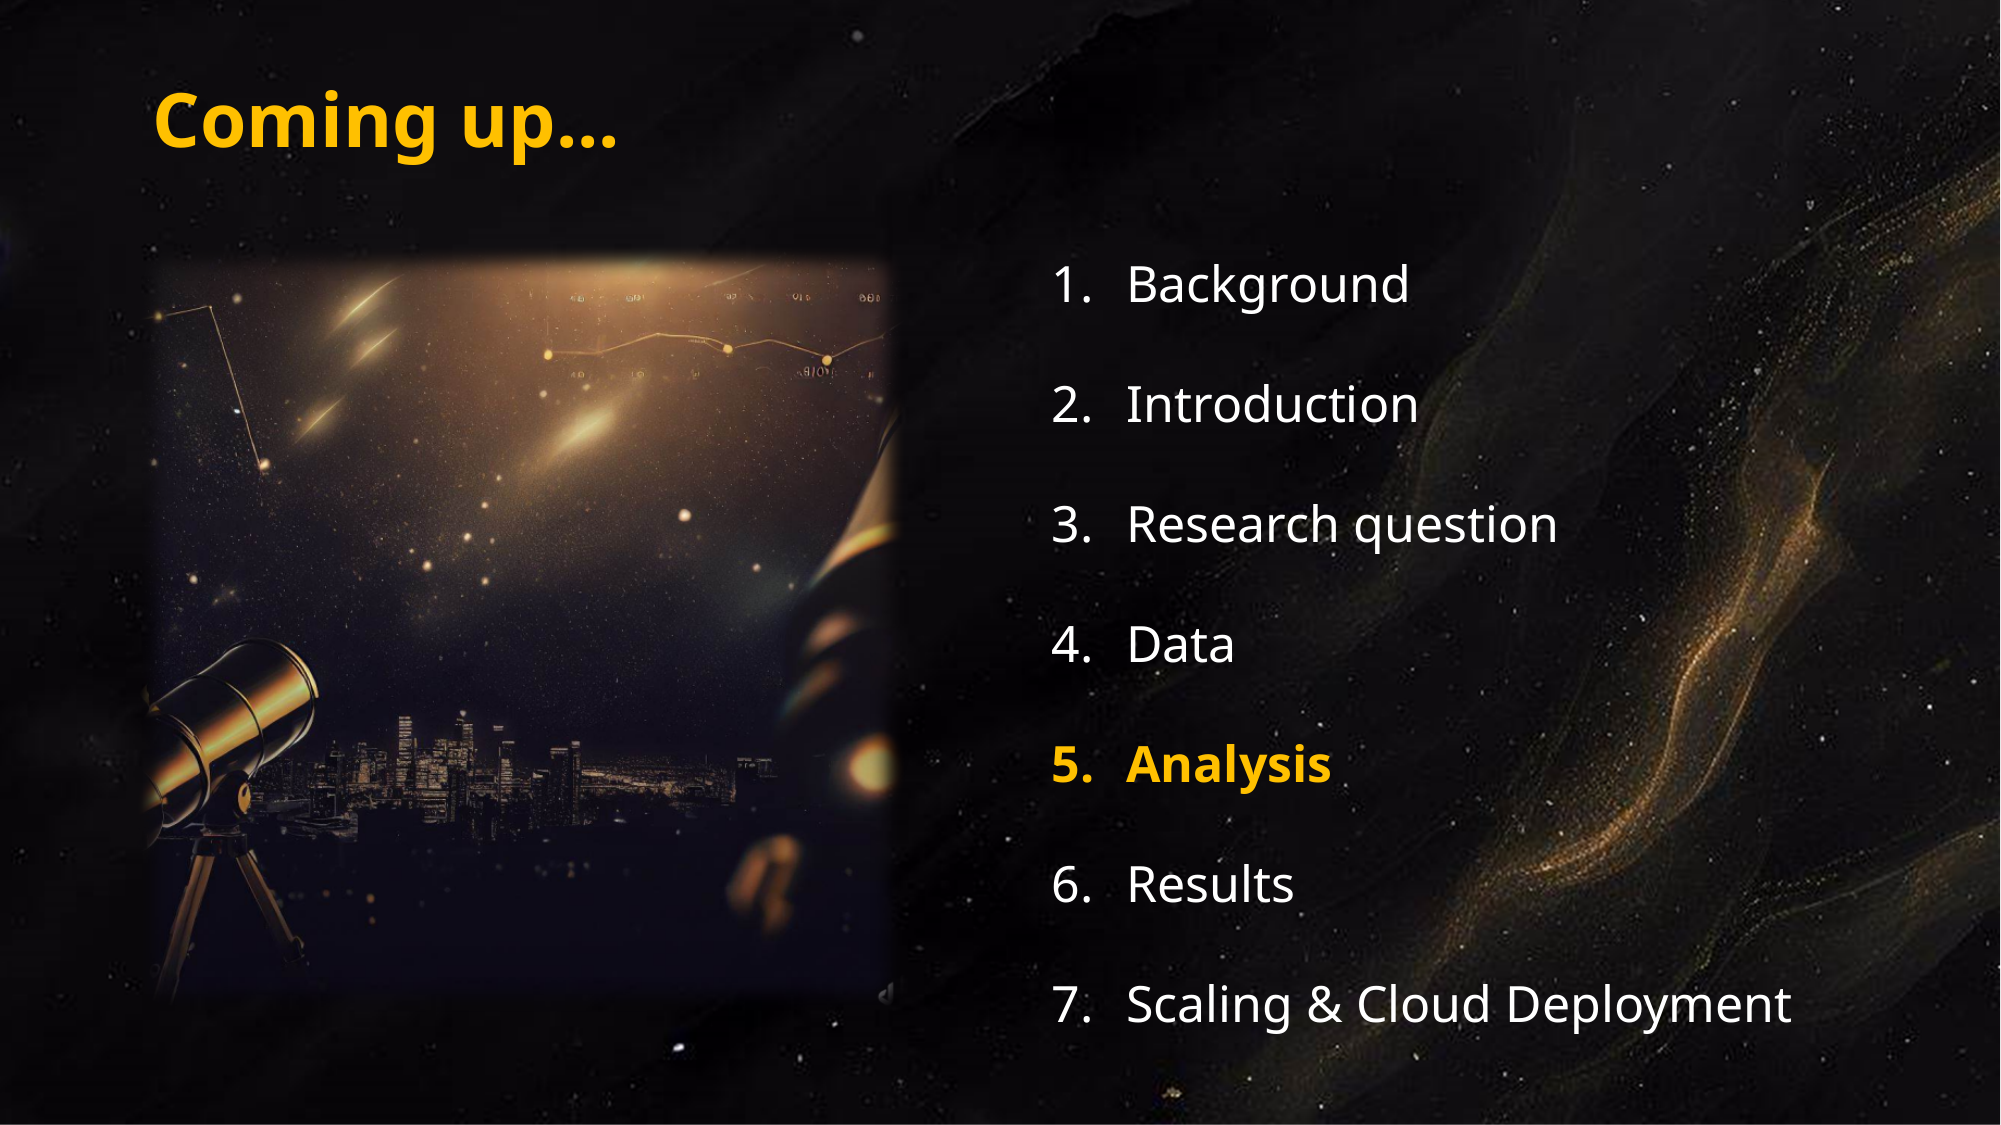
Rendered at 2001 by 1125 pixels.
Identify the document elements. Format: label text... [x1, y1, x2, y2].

picture [0, 0, 2001, 1125]
text_box Background Introduction Research question Data Analysis Results Scaling & Cloud Deployment [1036, 245, 1864, 1040]
title Coming up... [137, 59, 965, 278]
